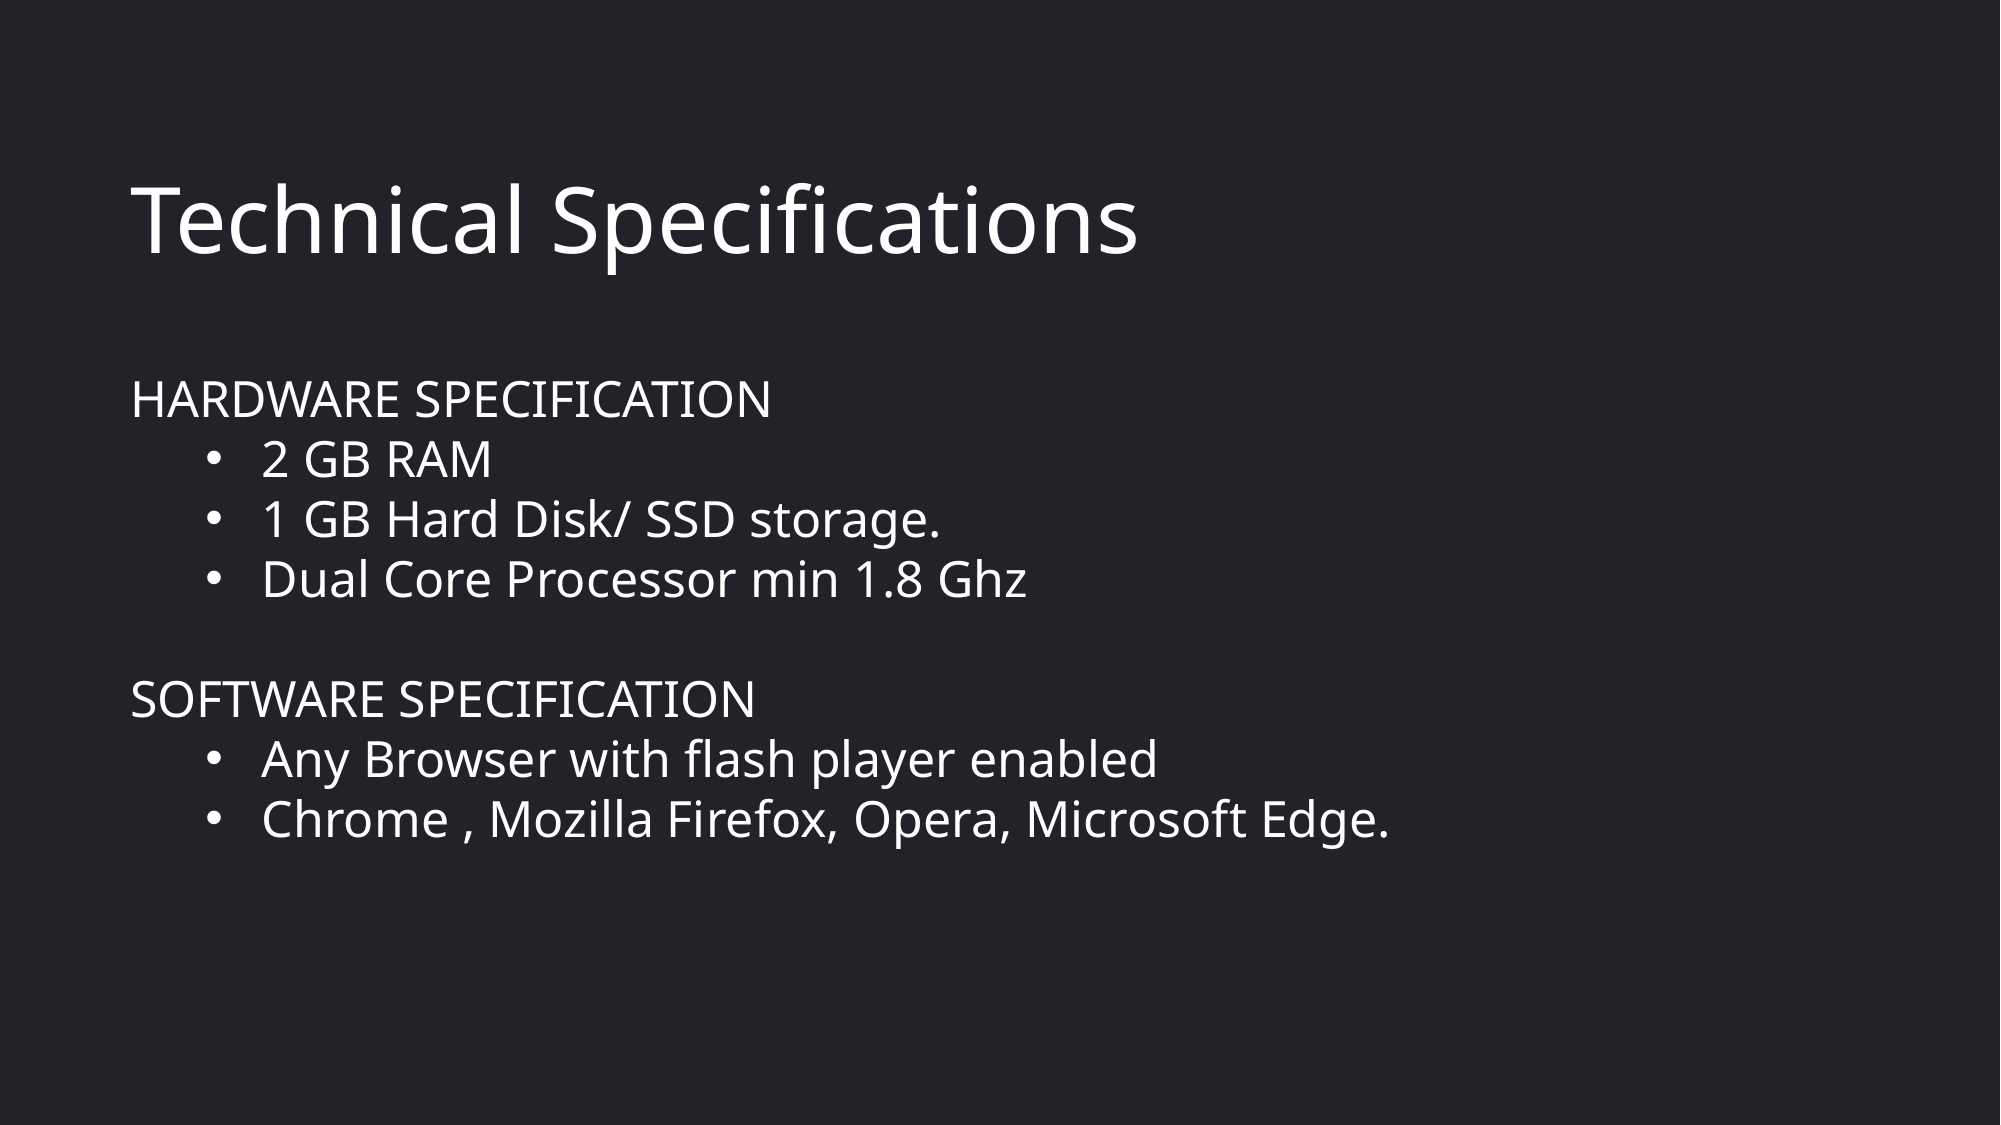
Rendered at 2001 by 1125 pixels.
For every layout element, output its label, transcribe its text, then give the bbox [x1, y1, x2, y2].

title Technical Specifications [115, 115, 1841, 333]
text_box HARDWARE SPECIFICATION 2 GB RAM 1 GB Hard Disk/ SSD storage. Dual Core Processor min 1.8 Ghz SOFTWARE SPECIFICATION Any Browser with flash player enabled Chrome , Mozilla Firefox, Opera, Microsoft Edge. [115, 360, 1700, 916]
